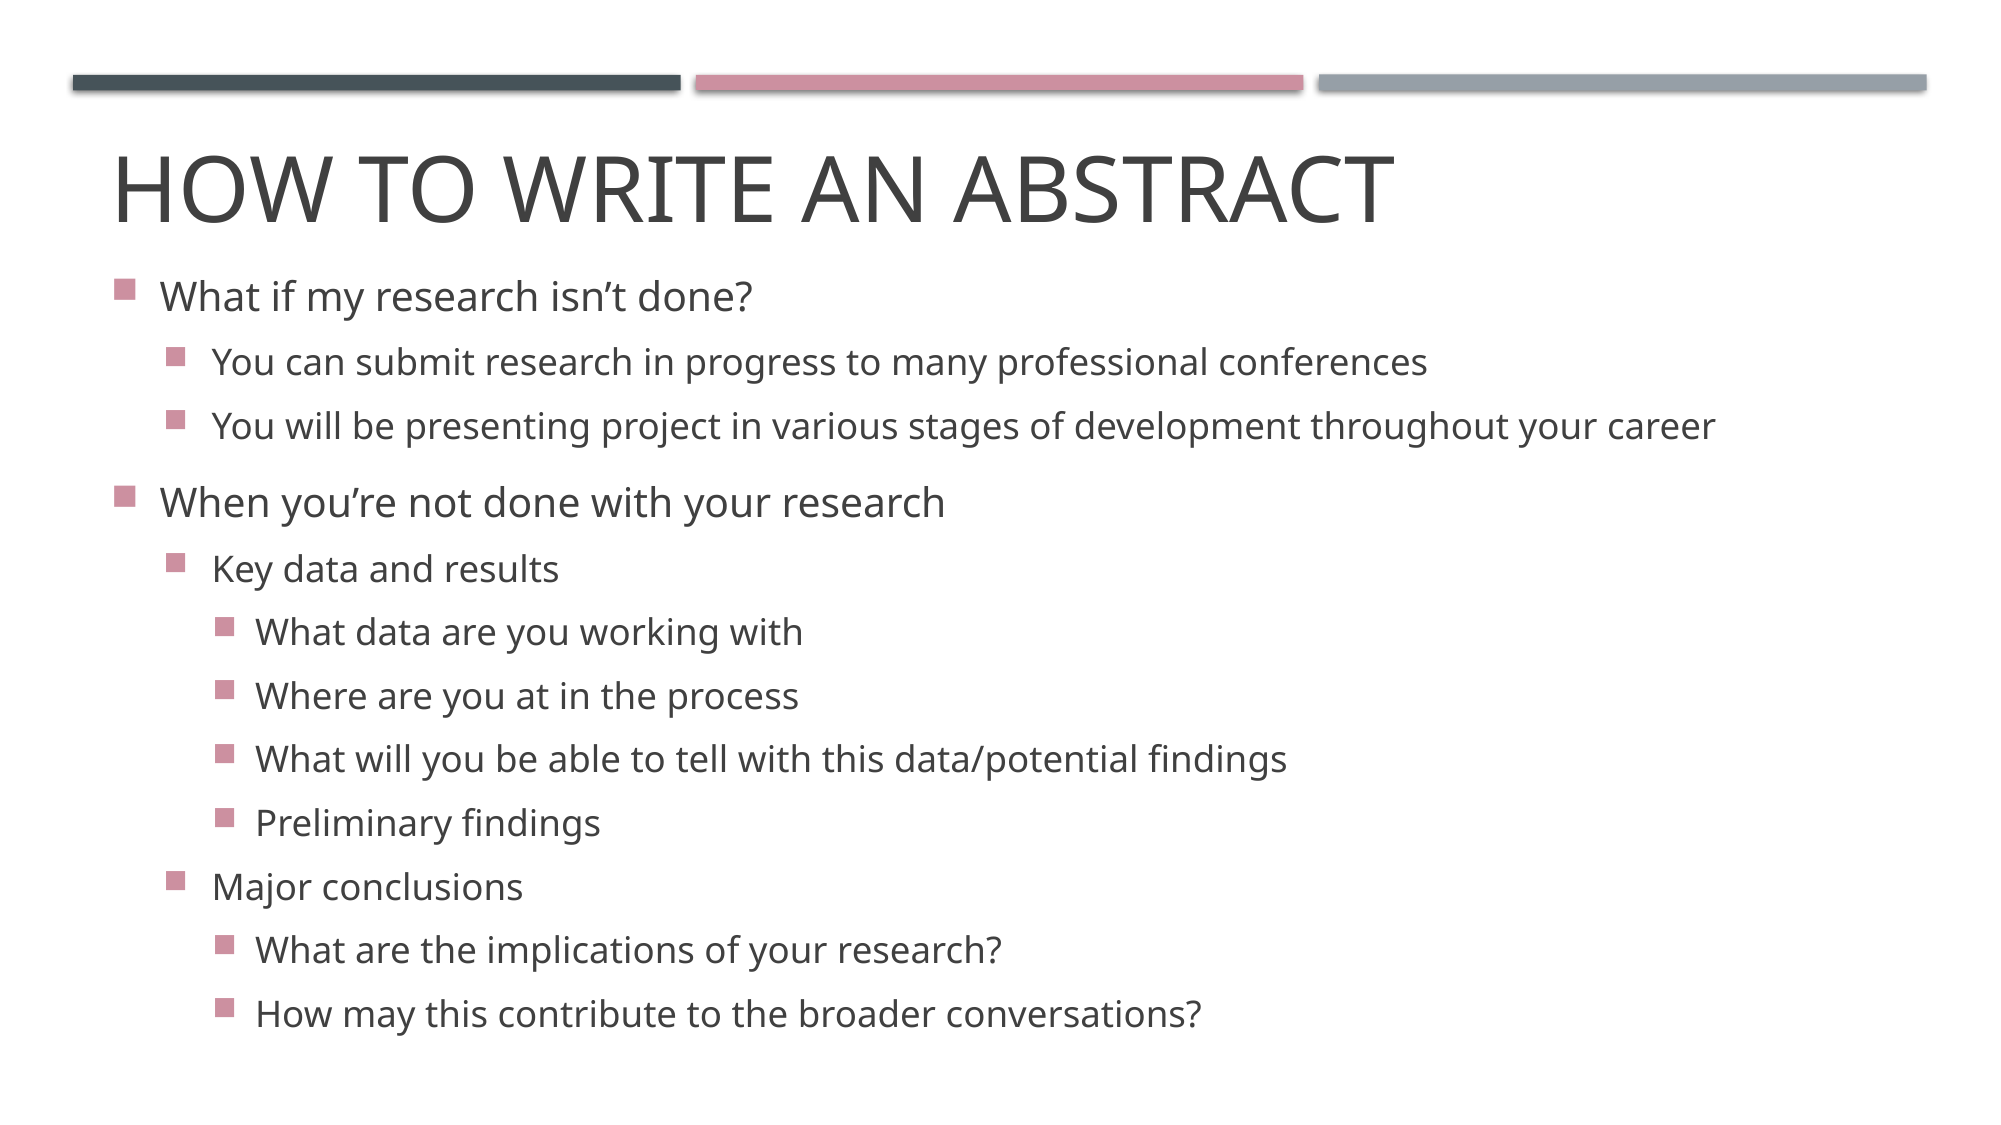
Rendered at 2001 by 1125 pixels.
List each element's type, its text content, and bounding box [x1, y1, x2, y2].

list What if my research isn’t done? You can submit research in progress to many professional conferences You will be presenting project in various stages of development throughout your career When you’re not done with your research Key data and results What data are you working with Where are you at in the process What will you be able to tell with this data/potential findings Preliminary findings Major conclusions What are the implications of your research? How may this contribute to the broader conversations? [95, 249, 1905, 1046]
title How to write an Abstract [95, 123, 1905, 249]
